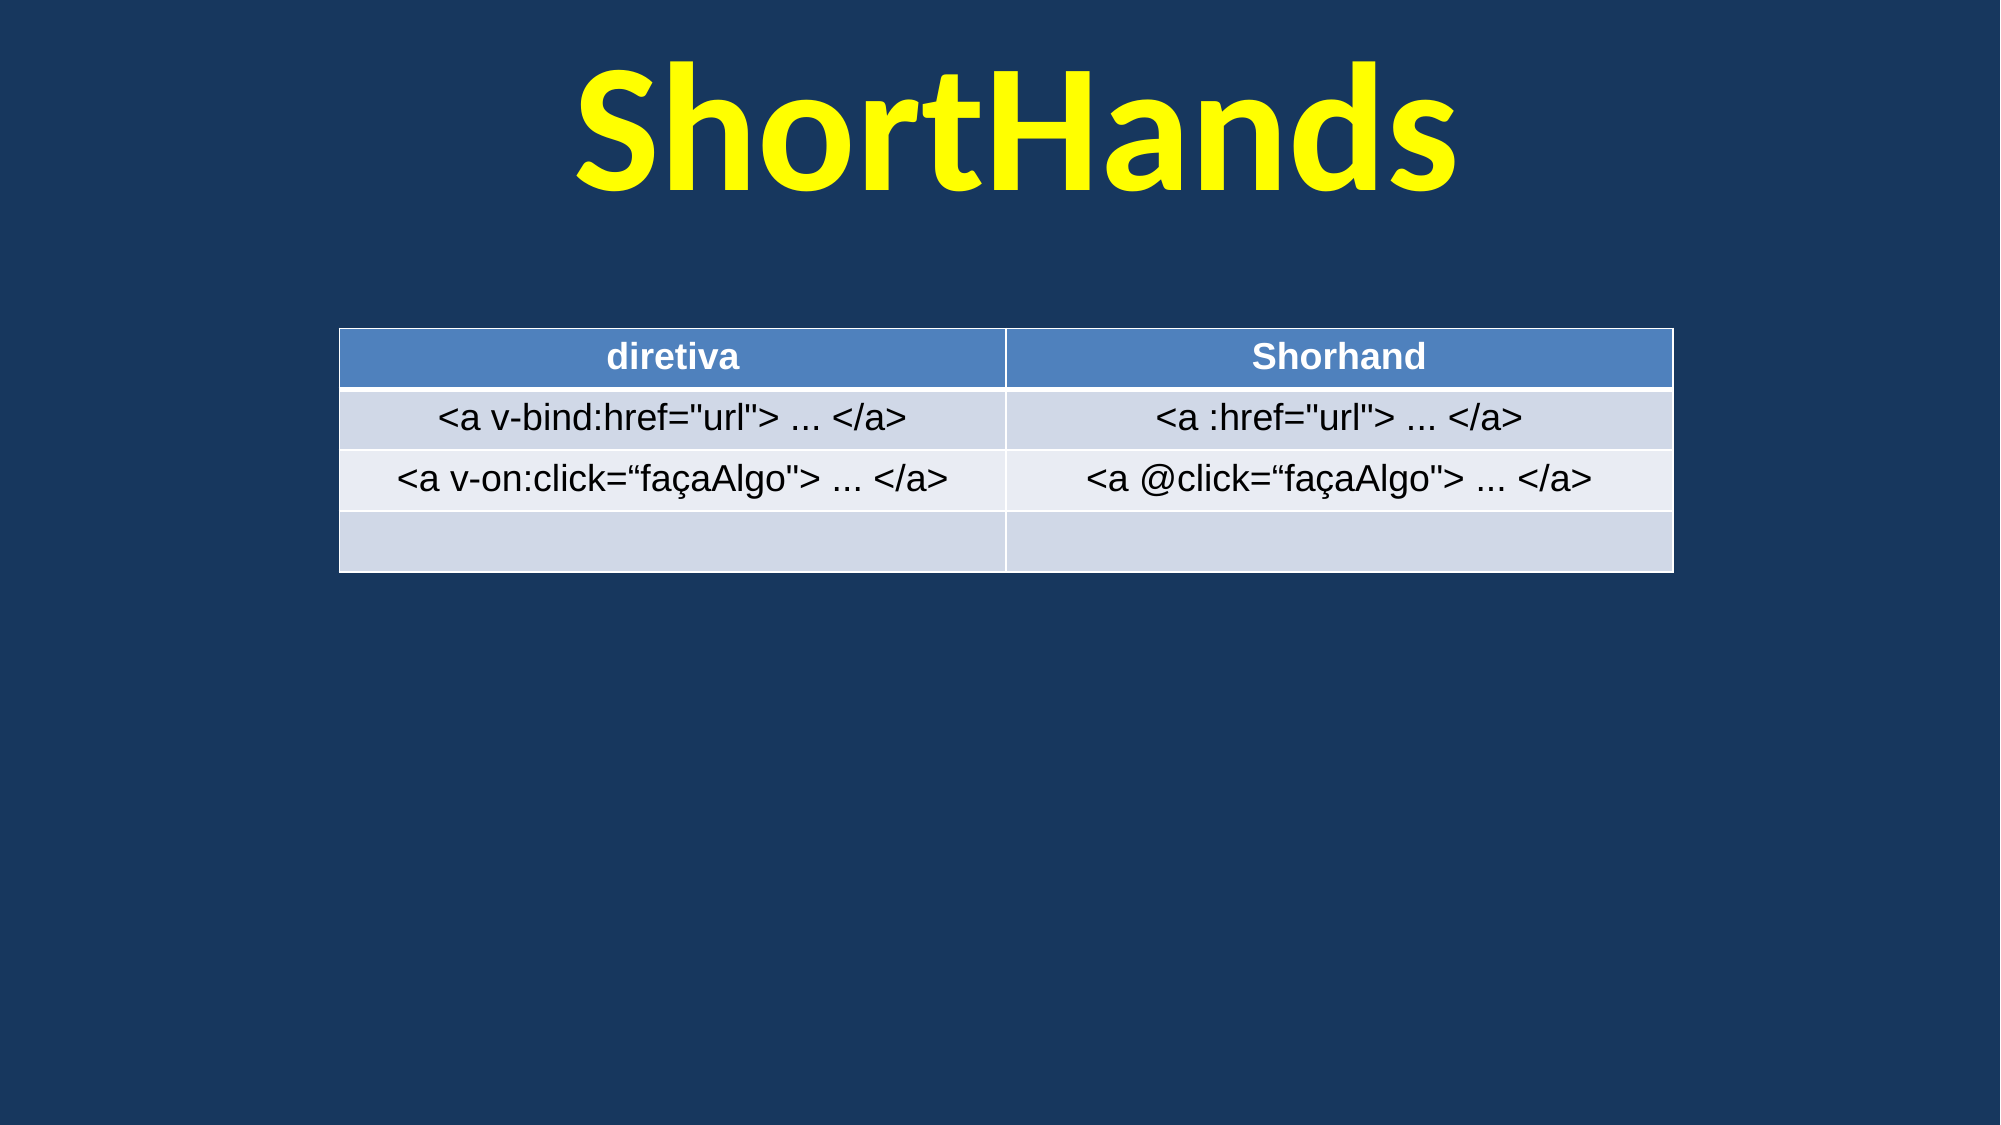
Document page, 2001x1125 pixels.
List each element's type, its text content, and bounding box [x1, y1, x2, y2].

table_cell <a :href="url"> ... </a> [1007, 392, 1672, 449]
table_cell <a v-bind:href="url"> ... </a> [340, 392, 1005, 449]
table_header Shorhand [1007, 329, 1672, 387]
table_cell <a @click=“façaAlgo"> ... </a> [1007, 451, 1672, 510]
table_header diretiva [340, 329, 1005, 387]
text_box ShortHands [558, 0, 1948, 235]
table_cell [1007, 512, 1672, 571]
table_cell [340, 512, 1005, 571]
table_cell <a v-on:click=“façaAlgo"> ... </a> [340, 451, 1005, 510]
